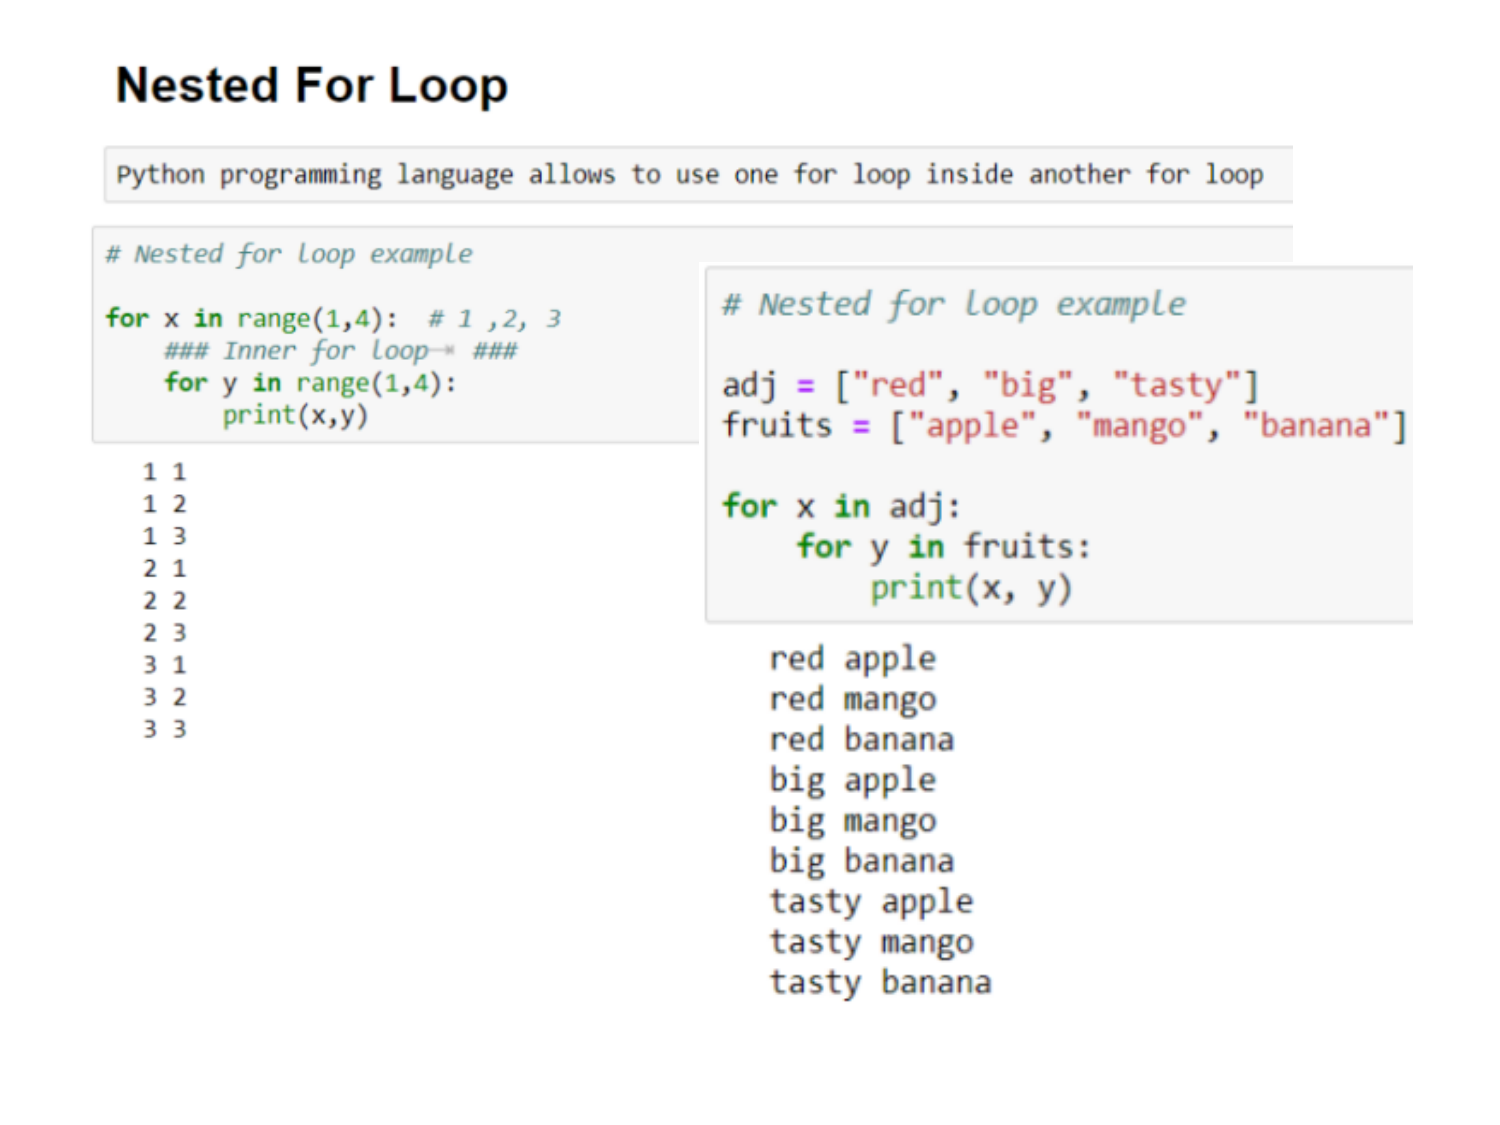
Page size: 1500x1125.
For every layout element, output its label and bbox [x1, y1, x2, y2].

picture [74, 62, 1413, 1023]
